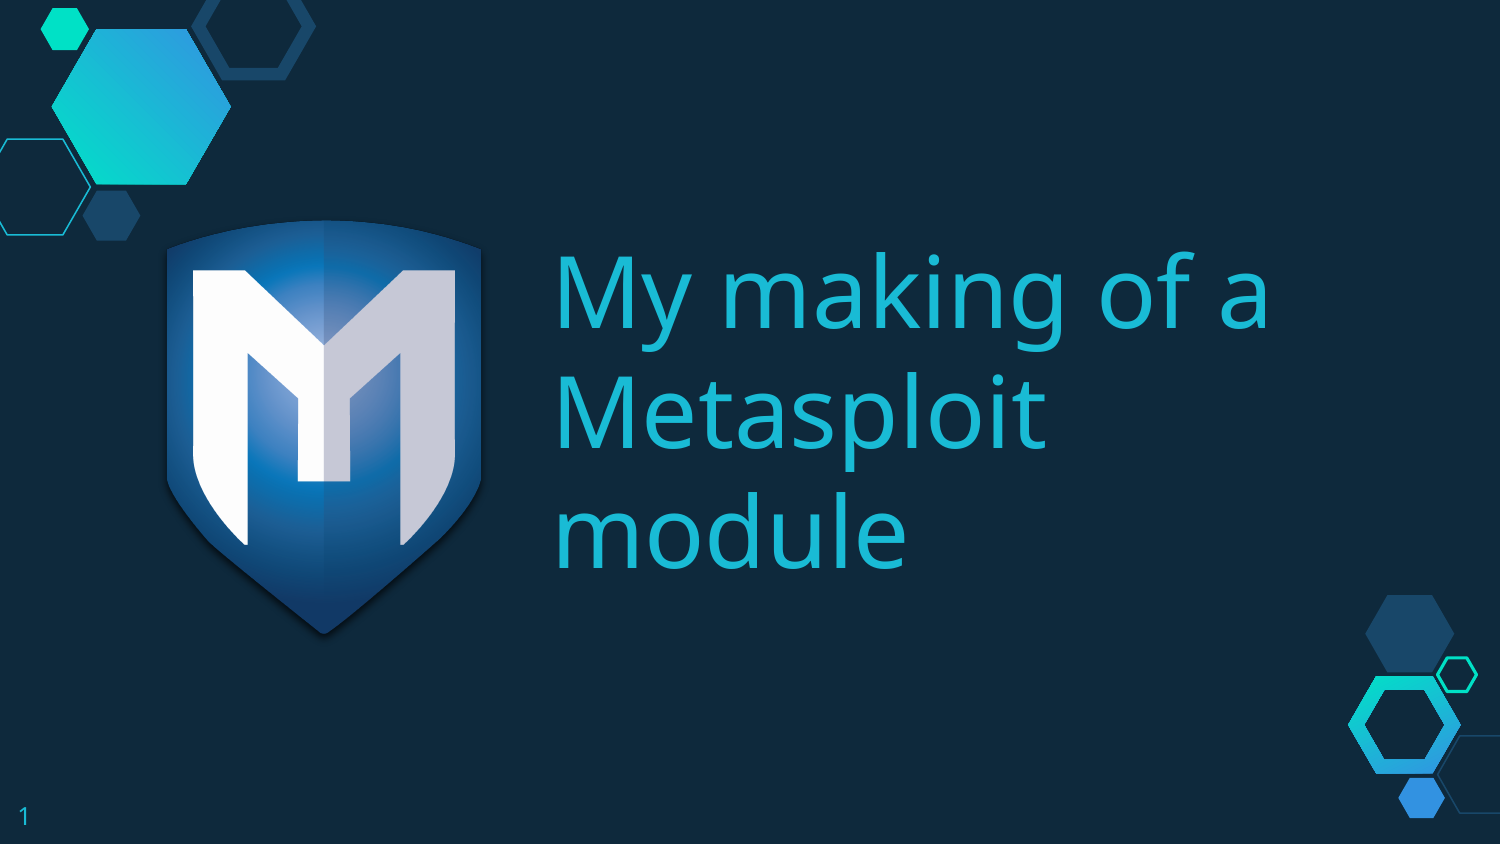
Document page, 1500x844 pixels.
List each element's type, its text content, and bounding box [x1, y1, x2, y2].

picture [155, 213, 493, 650]
title My making of a Metasploit module [536, 213, 1306, 634]
slide_number 1 [2, 785, 93, 844]
